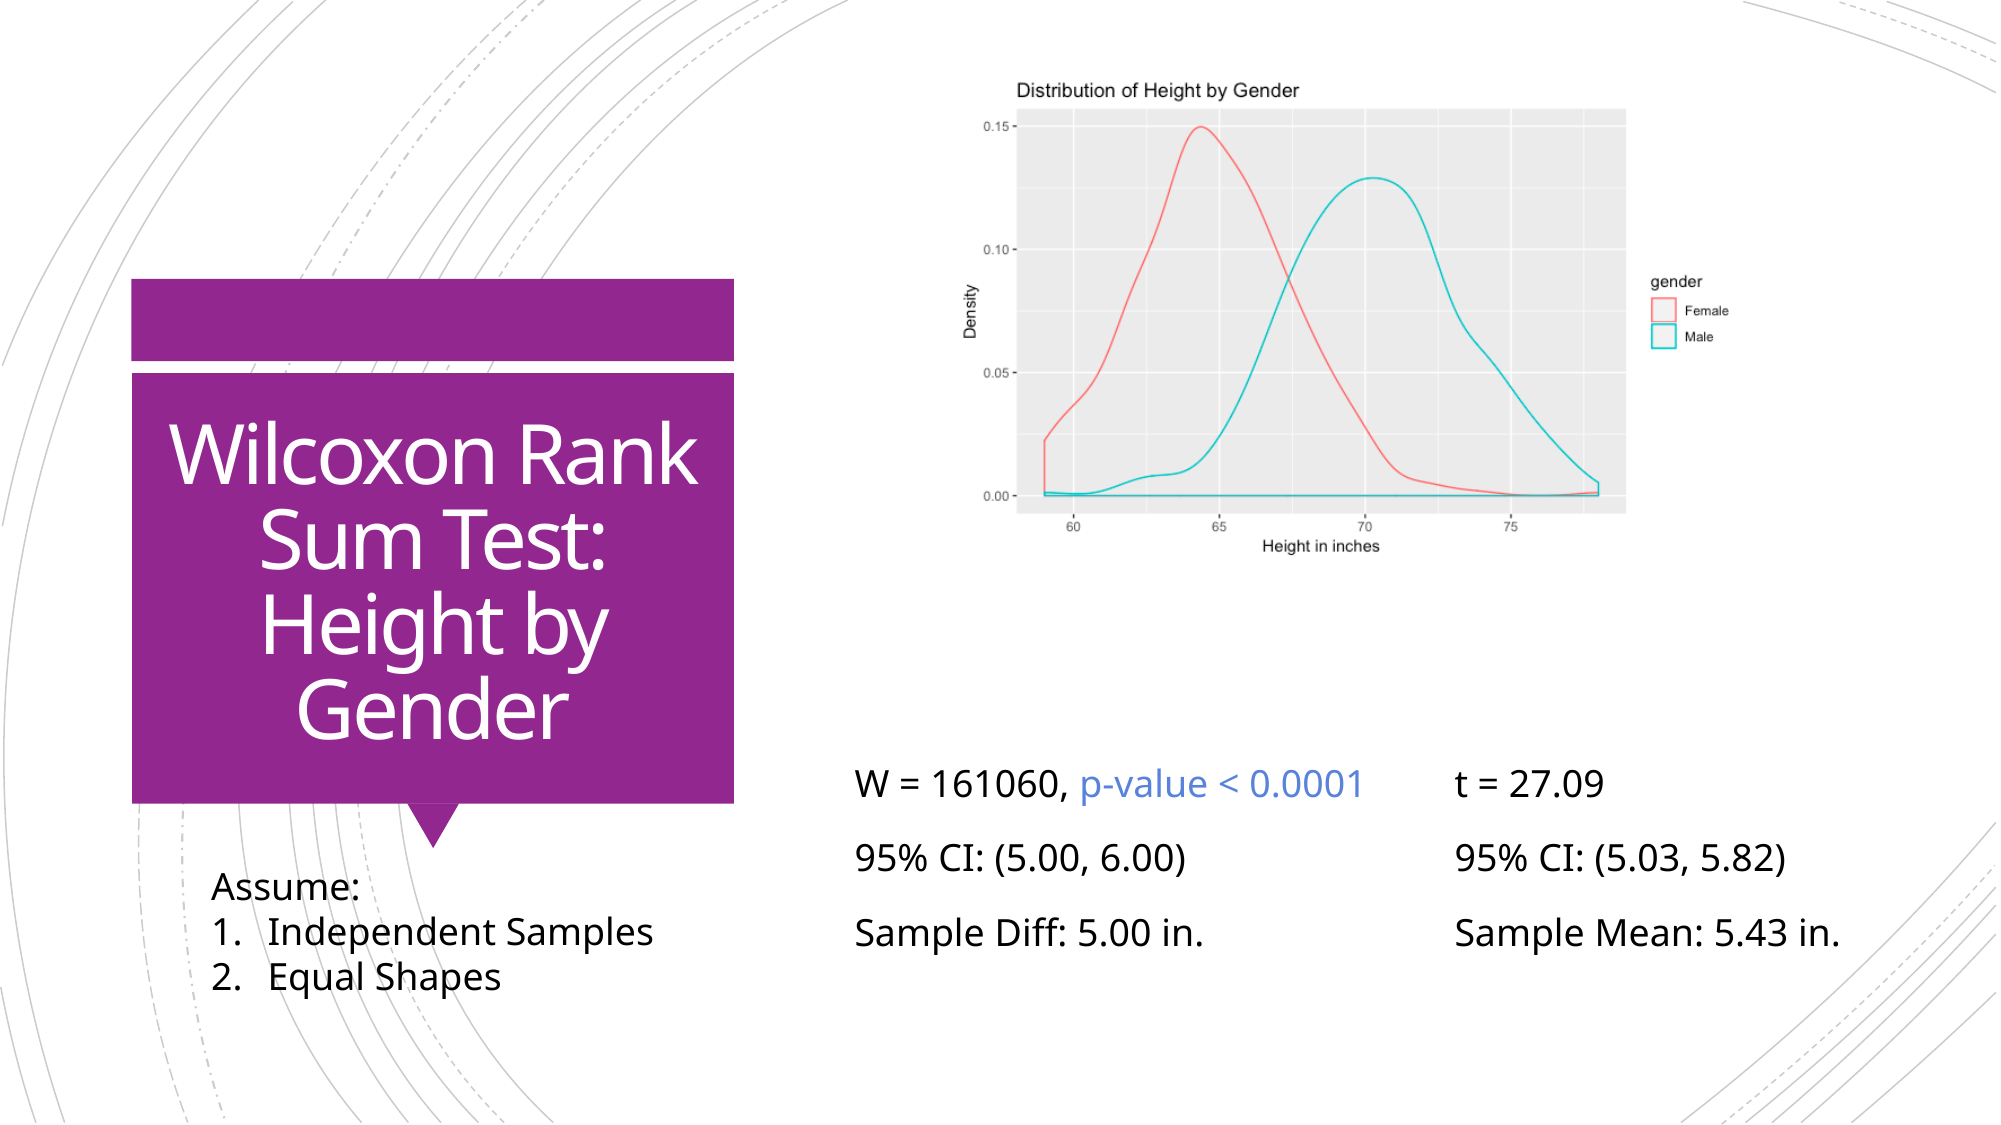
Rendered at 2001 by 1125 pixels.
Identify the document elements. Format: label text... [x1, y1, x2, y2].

picture [958, 70, 1747, 563]
title Wilcoxon Rank Sum Test: Height by Gender [145, 383, 721, 789]
text_box Assume: Independent Samples Equal Shapes [196, 855, 670, 1006]
